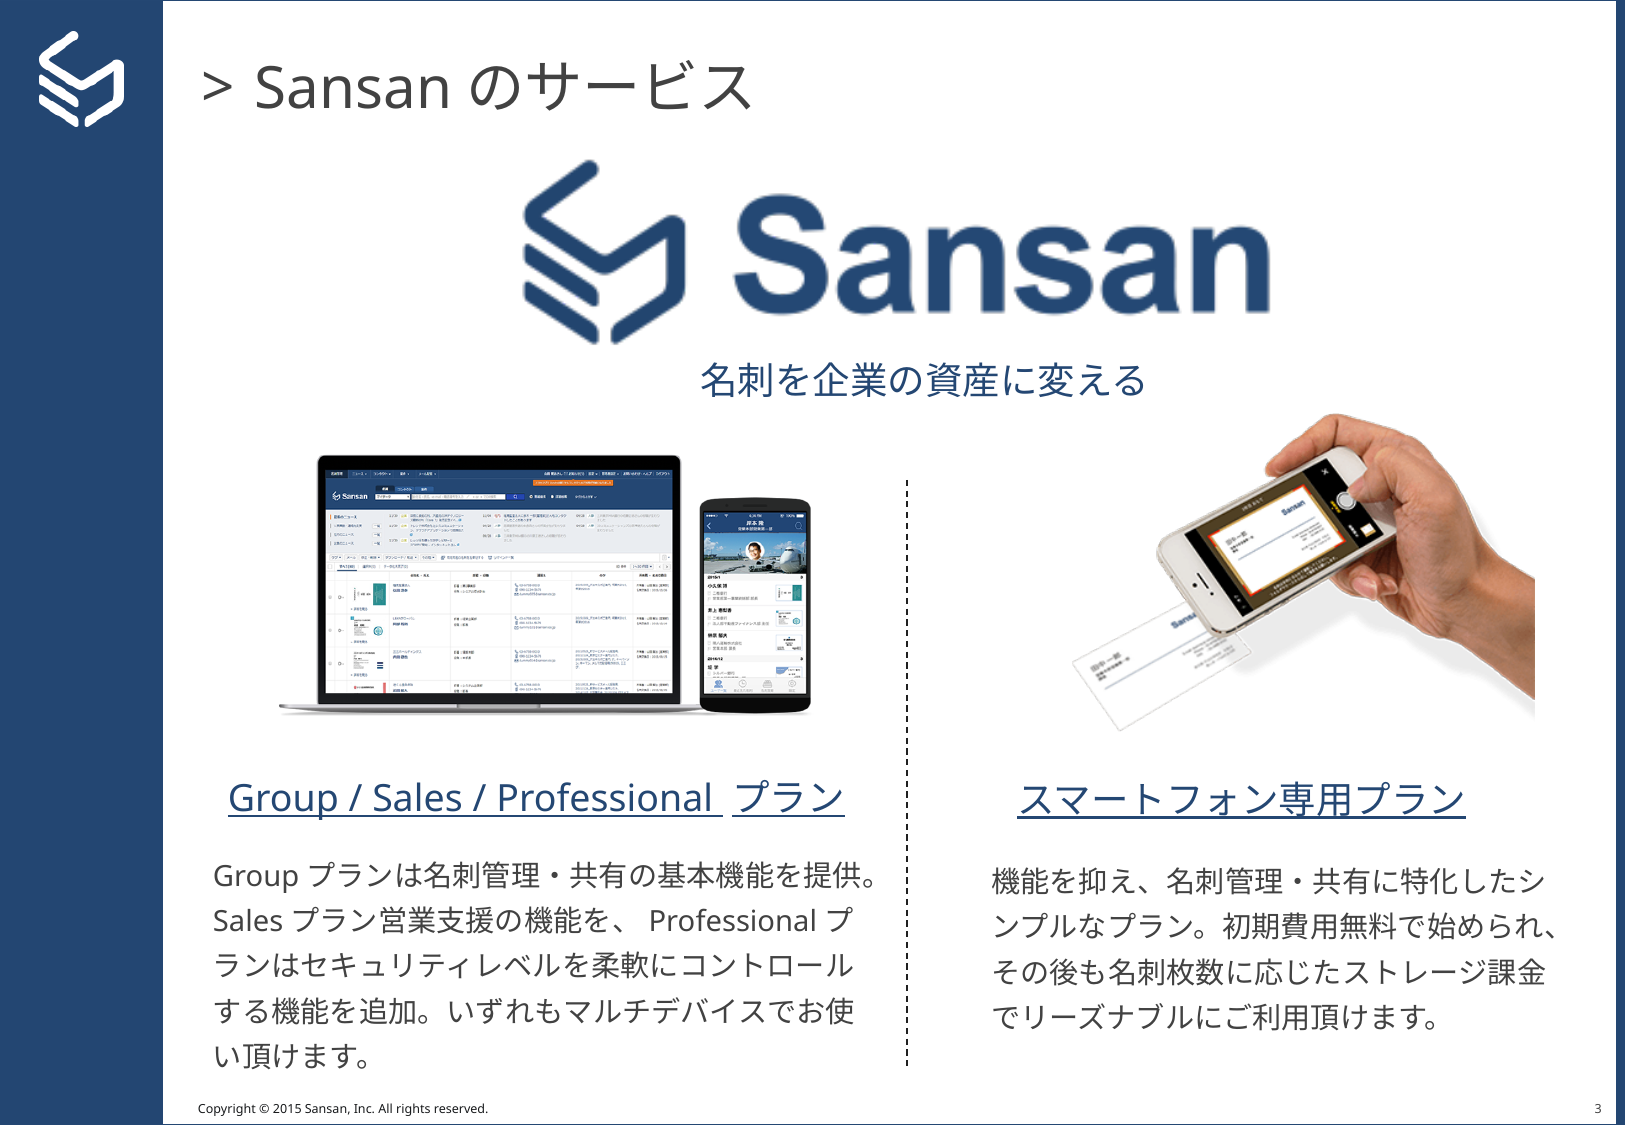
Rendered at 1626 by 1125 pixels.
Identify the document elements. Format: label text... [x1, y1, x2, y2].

picture [230, 136, 1319, 767]
title Sansanのサービス [186, 33, 1545, 138]
text_box スマートフォン専用プラン [1002, 768, 1482, 828]
picture [0, 1, 163, 1124]
text_box Group / Sales / Professional プラン [213, 766, 860, 827]
picture [1616, 0, 1625, 1125]
text_box 名刺を企業の資産に変える [870, 378, 1165, 410]
text_box Groupプランは名刺管理・共有の基本機能を提供。Salesプラン営業支援の機能を、Professionalプランはセキュリティレベルを柔軟にコントロールする機能を追加。いずれもマルチデバイスでお使い頂けます。 [198, 839, 897, 1081]
text_box 機能を抑え、名刺管理・共有に特化したシンプルなプラン。初期費用無料で始められ、その後も名刺枚数に応じたストレージ課金でリーズナブルにご利用頂けます。 [976, 845, 1569, 1042]
slide_number 2 [1237, 1099, 1617, 1120]
picture [1072, 413, 1535, 733]
